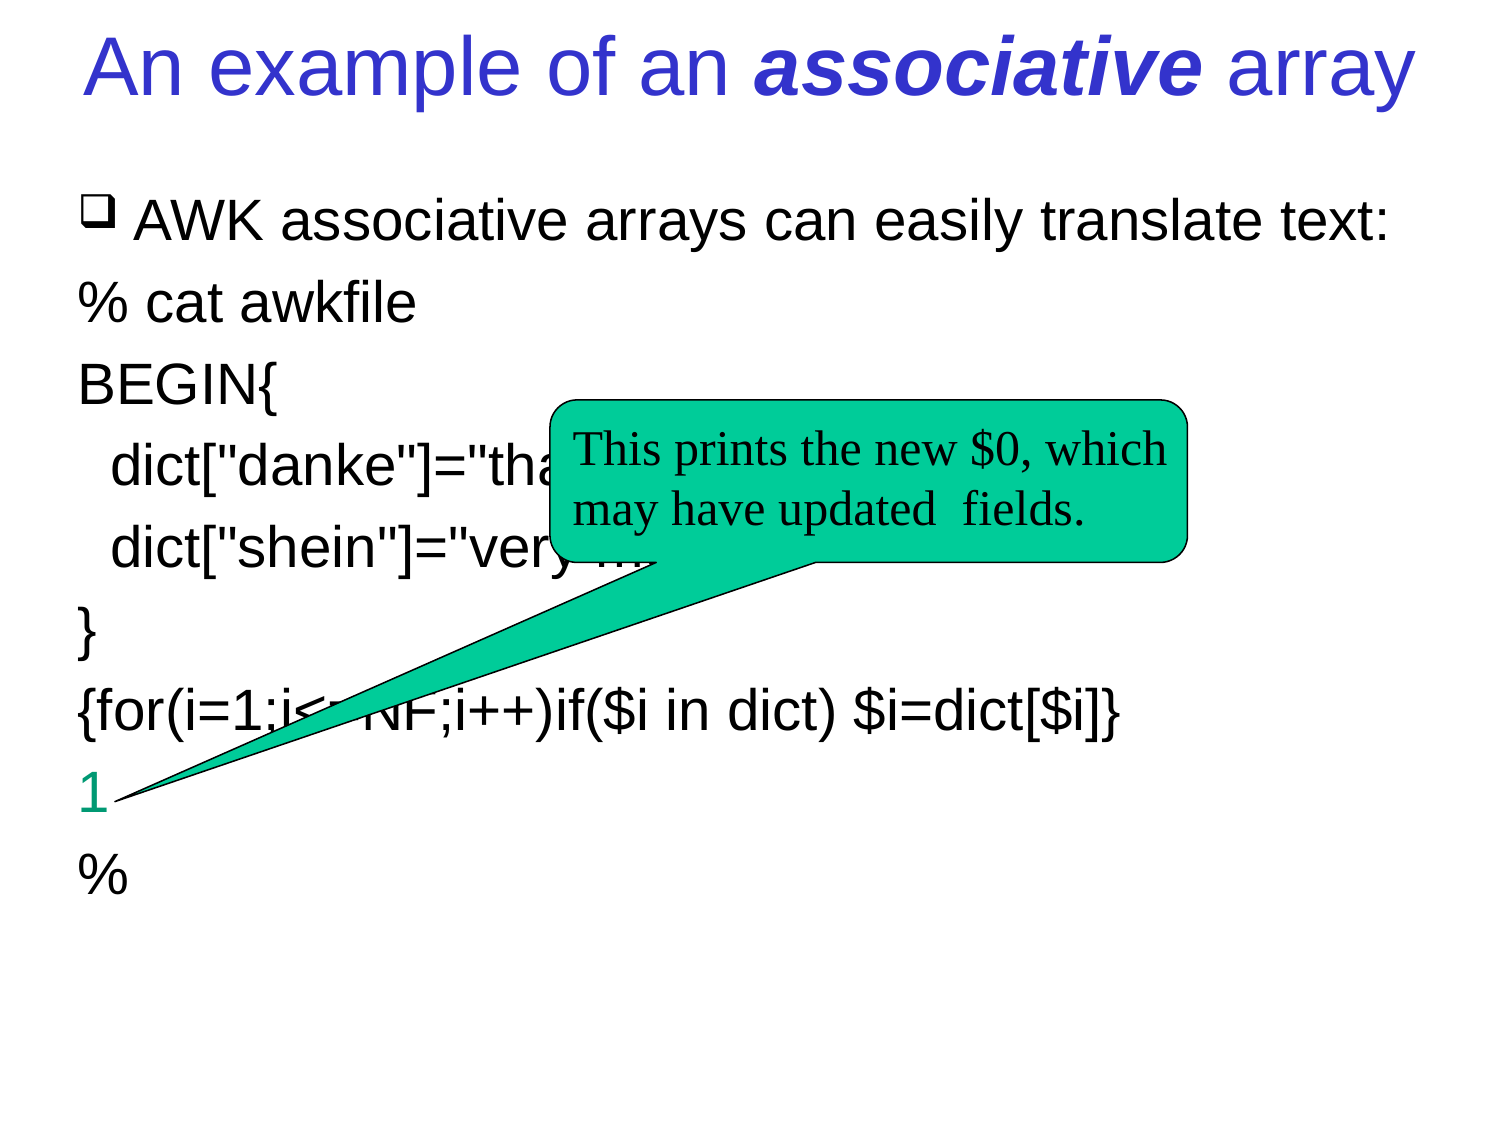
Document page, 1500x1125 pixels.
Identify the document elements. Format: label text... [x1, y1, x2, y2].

list AWK associative arrays can easily translate text: % cat awkfile BEGIN{ dict["danke"]="thanks"; dict["shein"]="very much" } {for(i=1;i<=NF;i++)if($i in dict) $i=dict[$i]} 1 % echo "guttentag danke shein" | awk -f awkfile guttentag thanks very much % [62, 174, 1451, 1051]
title An example of an associative array [24, 0, 1476, 126]
text_box This prints the new $0, which may have updated fields. [114, 399, 1188, 802]
